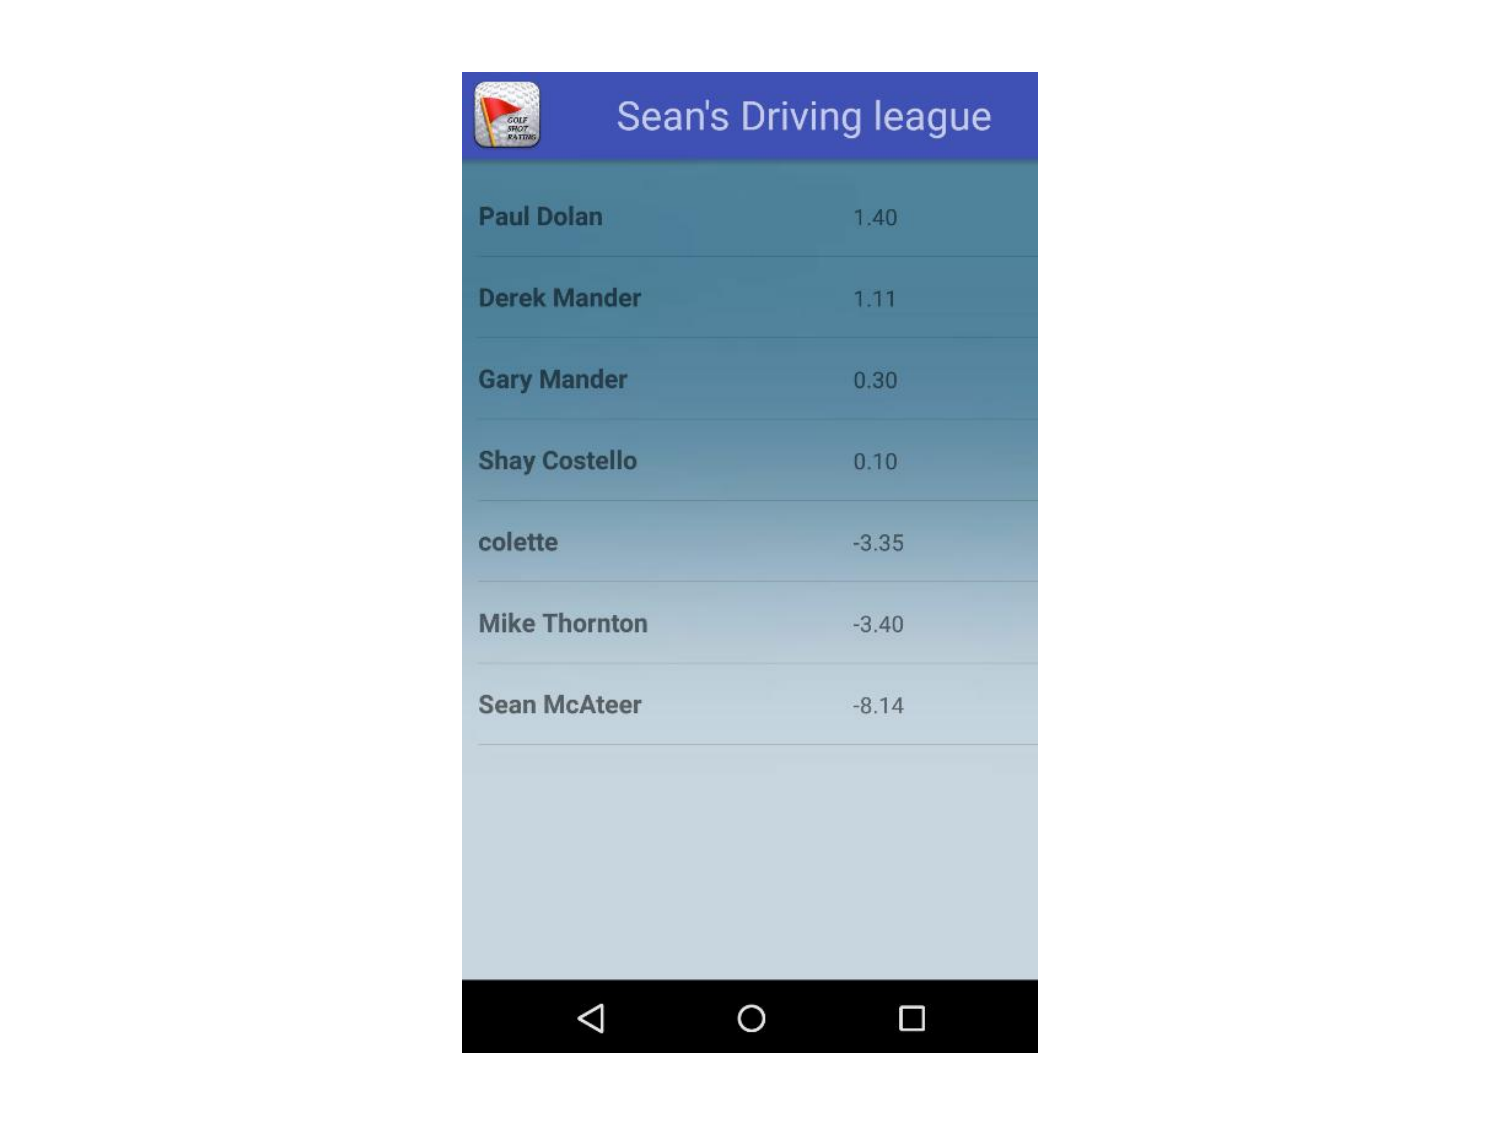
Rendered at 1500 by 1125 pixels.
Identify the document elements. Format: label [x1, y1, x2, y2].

picture [462, 72, 1038, 1053]
